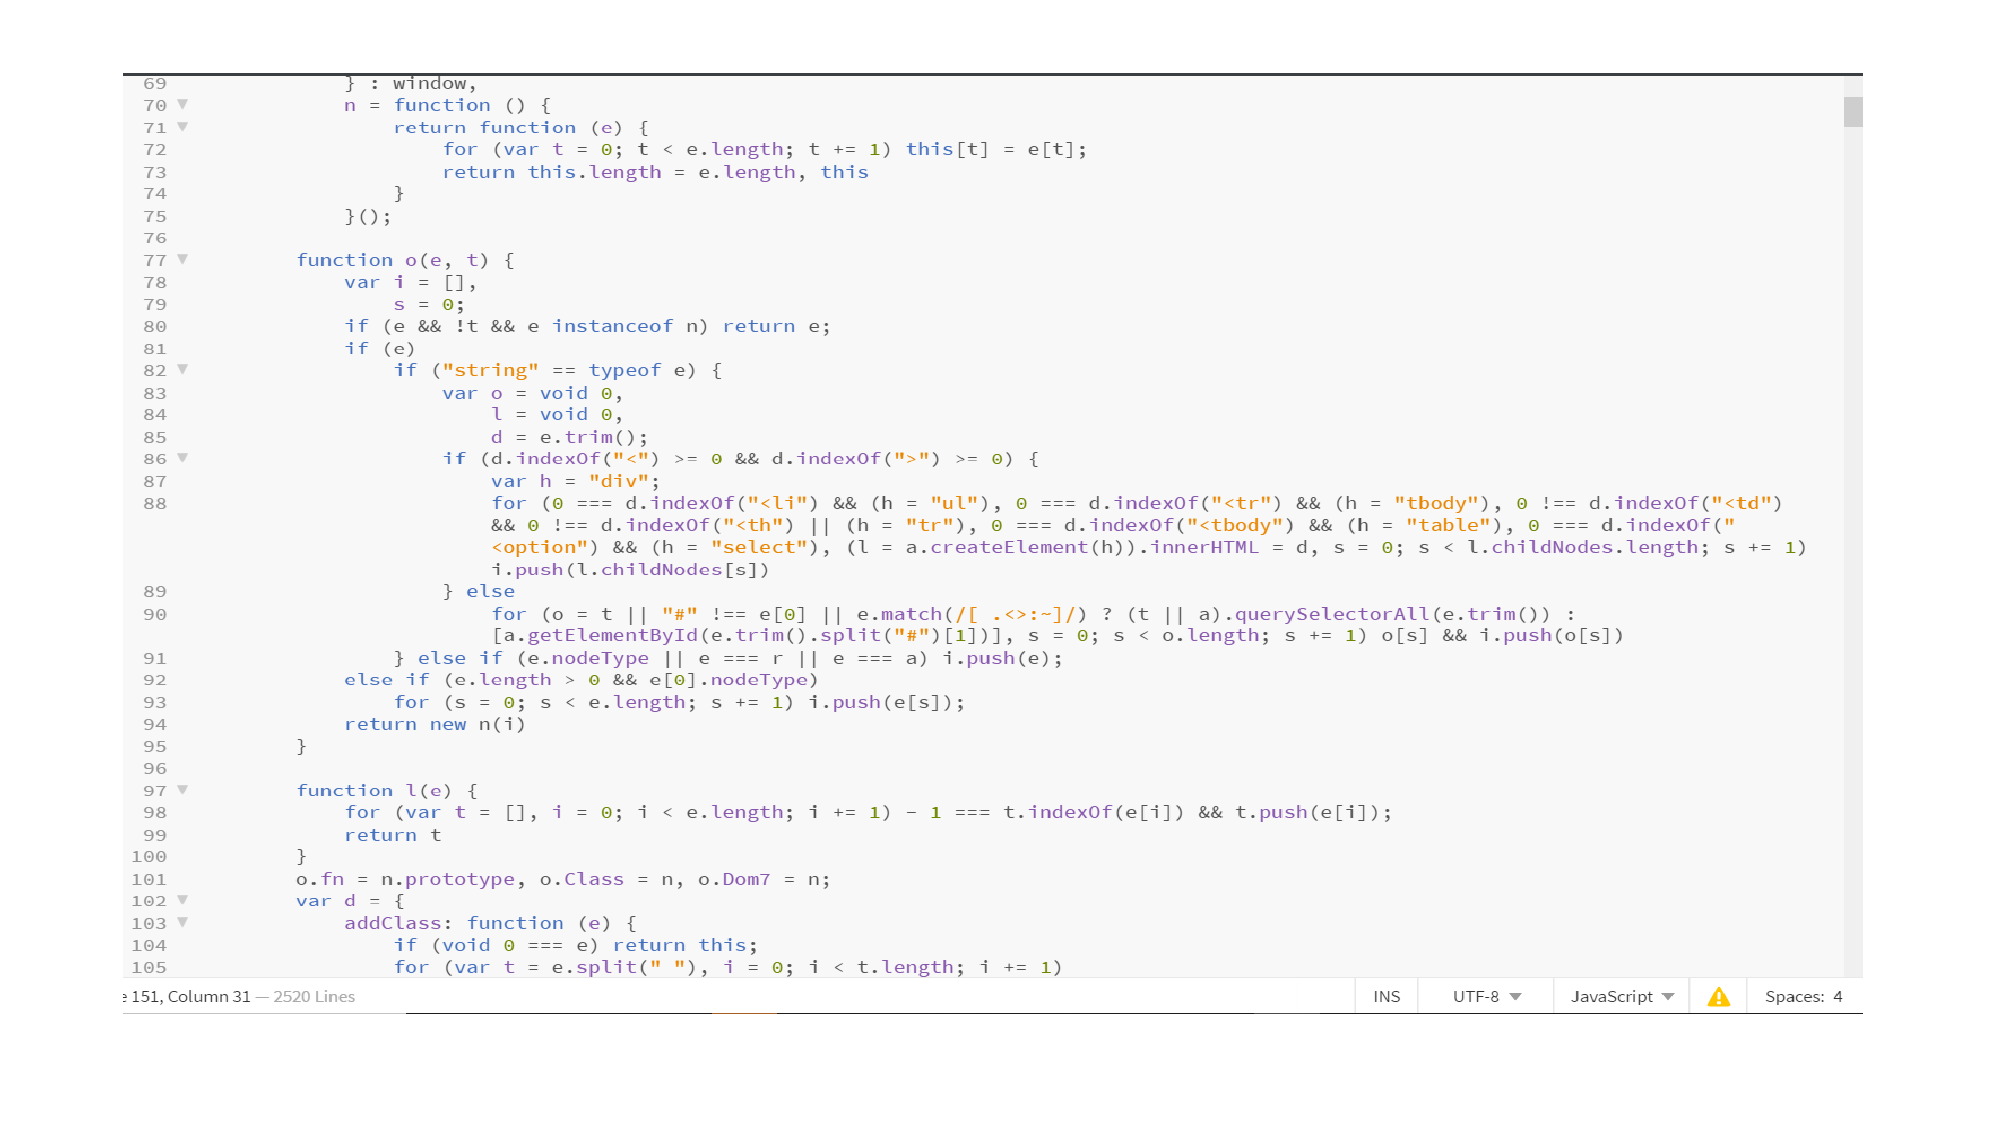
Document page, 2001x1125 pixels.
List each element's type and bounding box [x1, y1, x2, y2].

list [123, 73, 1863, 1014]
